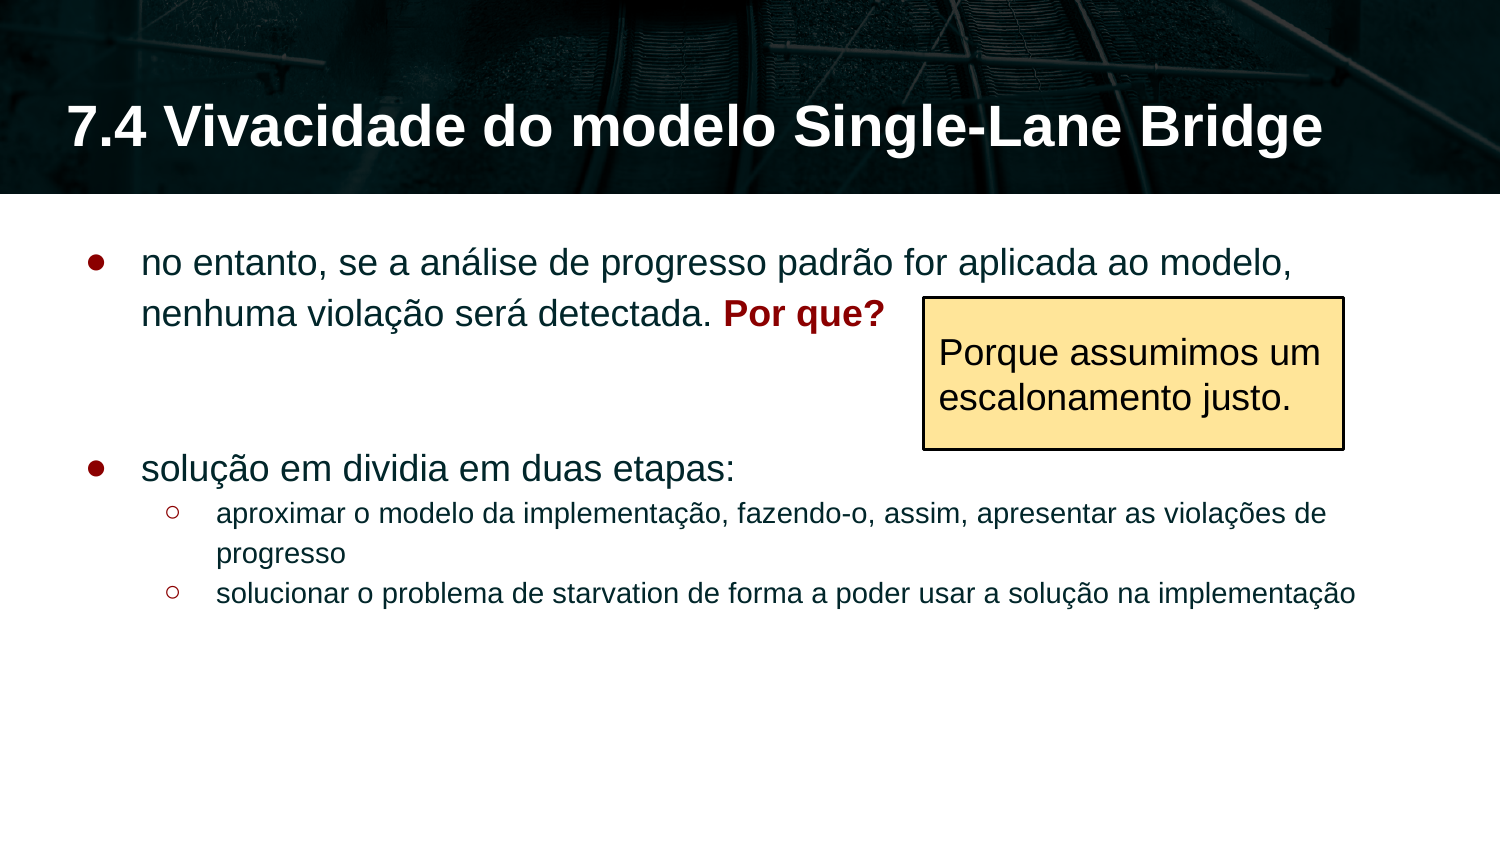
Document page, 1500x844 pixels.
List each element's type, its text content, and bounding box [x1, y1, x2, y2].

text_box Porque assumimos um escalonamento justo. [923, 297, 1344, 422]
list solução em dividia em duas etapas: aproximar o modelo da implementação, fazendo-o, assim, apresentar as violações de progresso solucionar o problema de starvation de forma a poder usar a solução na implementação [51, 422, 1449, 626]
picture [0, 0, 1500, 194]
title 7.4 Vivacidade do modelo Single-Lane Bridge [51, 72, 1449, 167]
list no entanto, se a análise de progresso padrão for aplicada ao modelo, nenhuma violação será detectada. Por que? [51, 215, 1449, 355]
